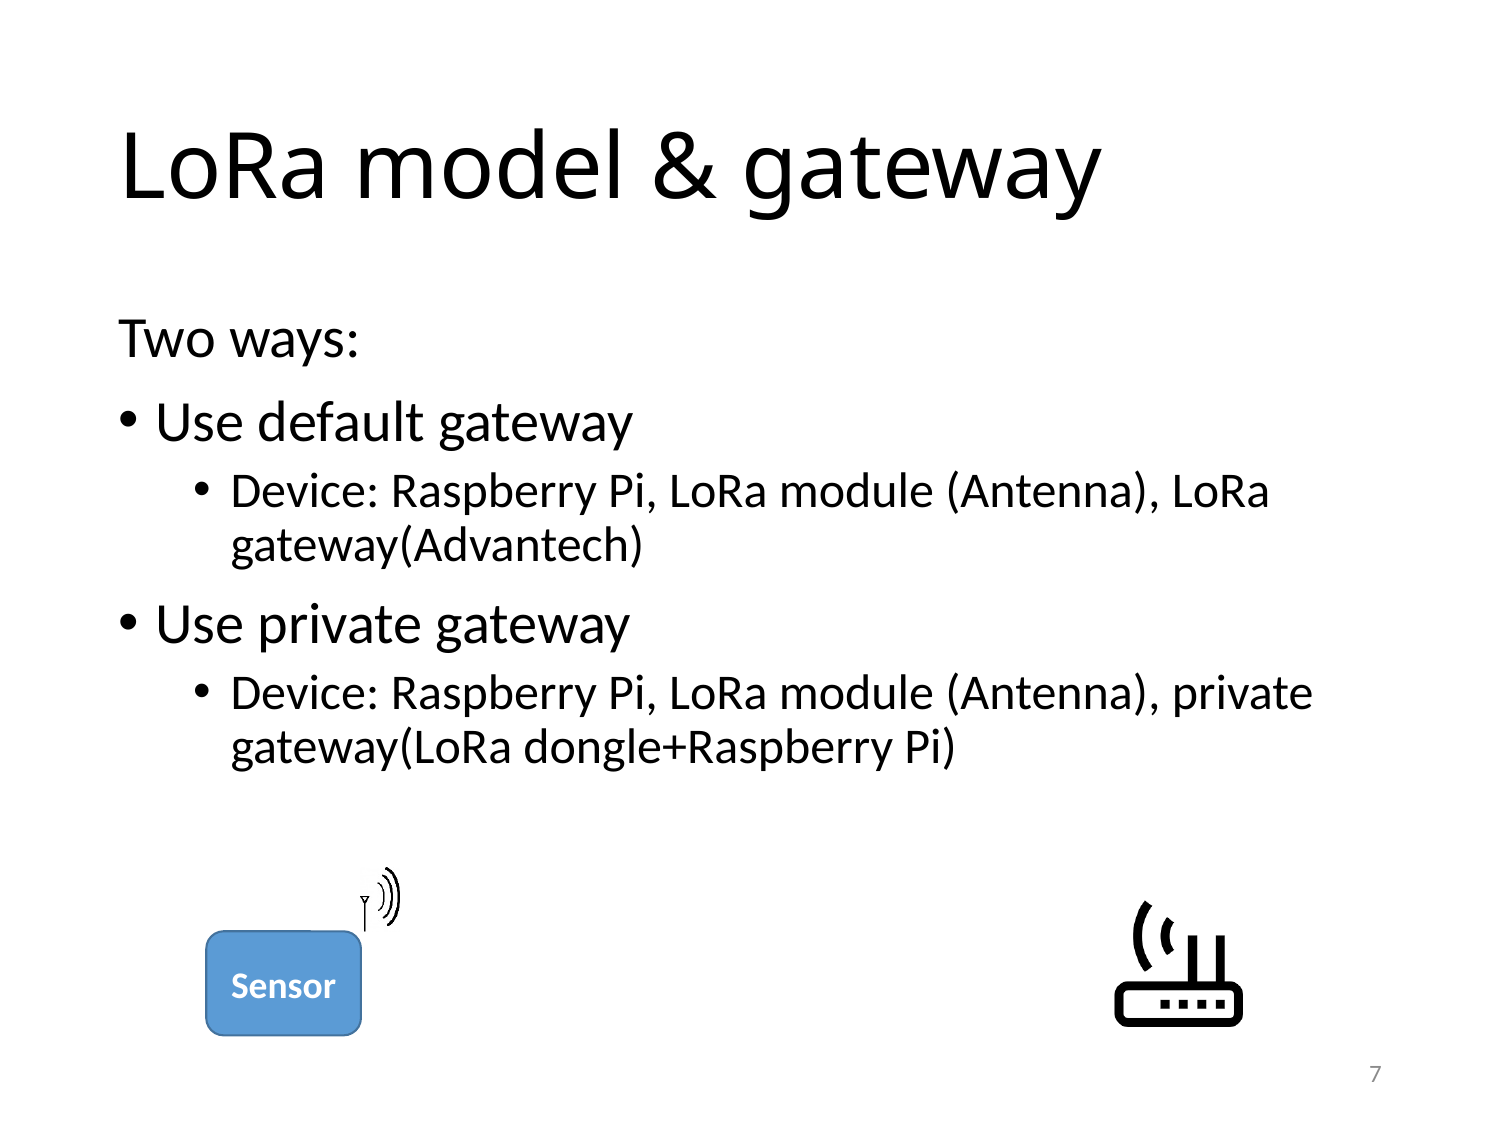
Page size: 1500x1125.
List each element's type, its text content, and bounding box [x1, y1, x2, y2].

slide_number 7 [1059, 1042, 1397, 1103]
title LoRa model & gateway [103, 59, 1397, 278]
text_box Sensor [205, 930, 362, 1037]
list Two ways: Use default gateway Device: Raspberry Pi, LoRa module (Antenna), LoRa gateway(Advantech) Use private gateway Device: Raspberry Pi, LoRa module (Antenna), private gateway(LoRa dongle+Raspberry Pi) [103, 299, 1397, 1014]
picture [360, 867, 400, 932]
picture [1105, 889, 1252, 1036]
